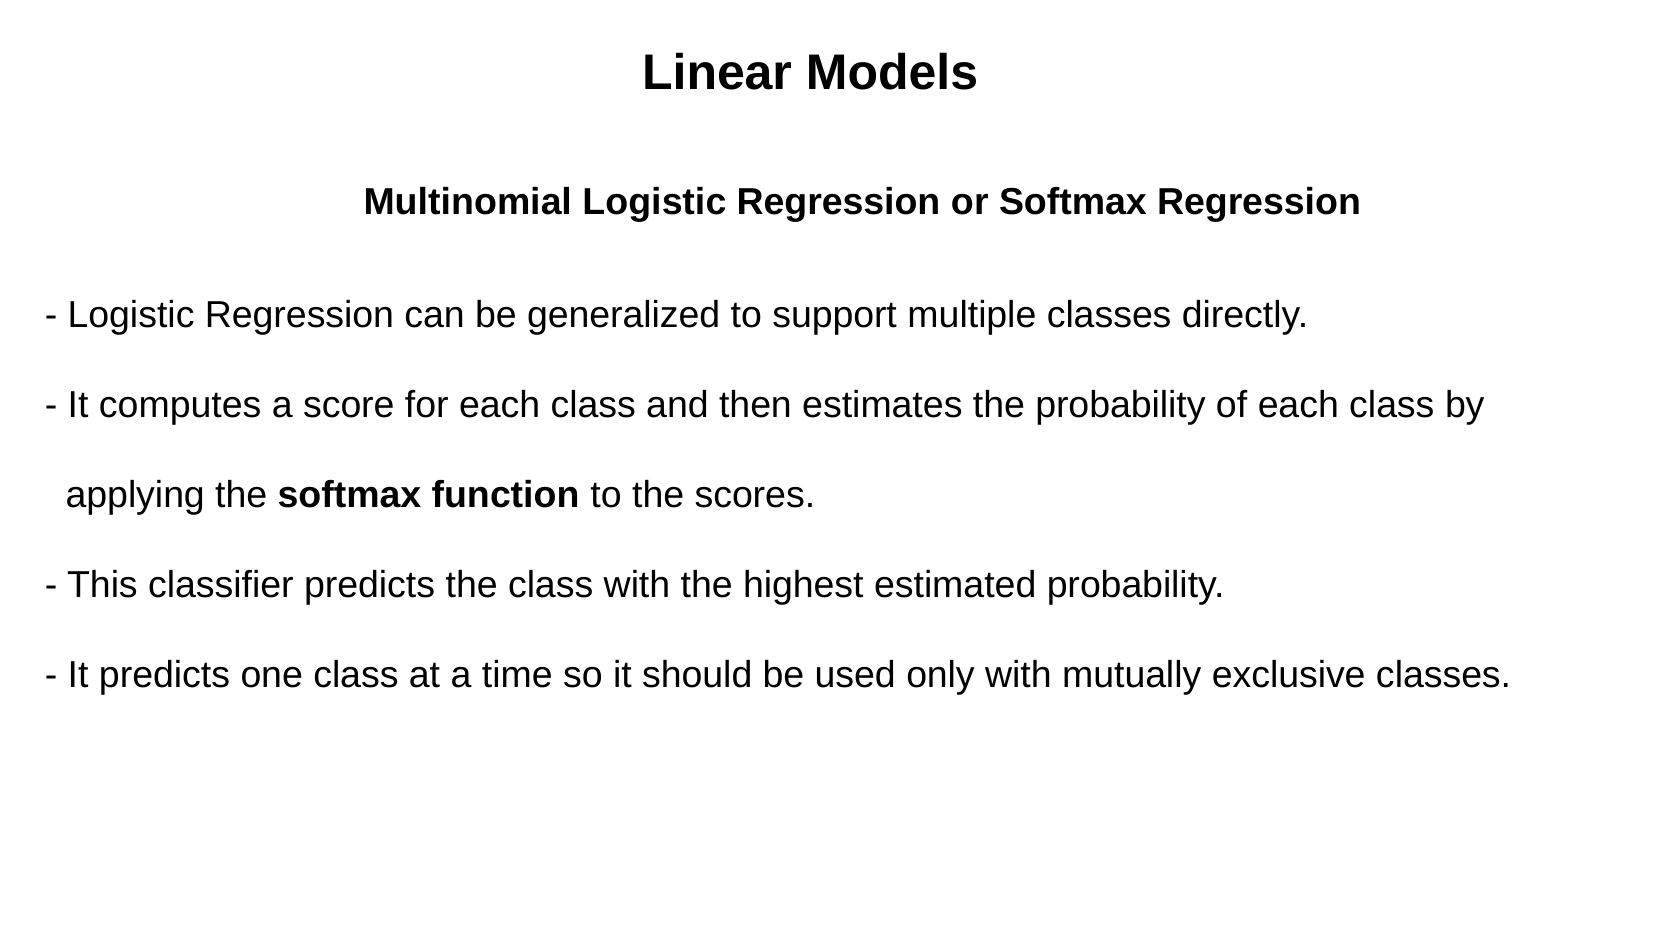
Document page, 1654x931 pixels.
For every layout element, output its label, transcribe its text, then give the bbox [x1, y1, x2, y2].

text_box Linear Models [627, 32, 1056, 106]
text_box - Logistic Regression can be generalized to support multiple classes directly. - It computes a score for each class and then estimates the probability of each class by applying the softmax function to the scores. - This classifier predicts the class with the highest estimated probability. - It predicts one class at a time so it should be used only with mutually exclusive classes. [29, 237, 1634, 630]
text_box Multinomial Logistic Regression or Softmax Regression [348, 147, 1387, 224]
